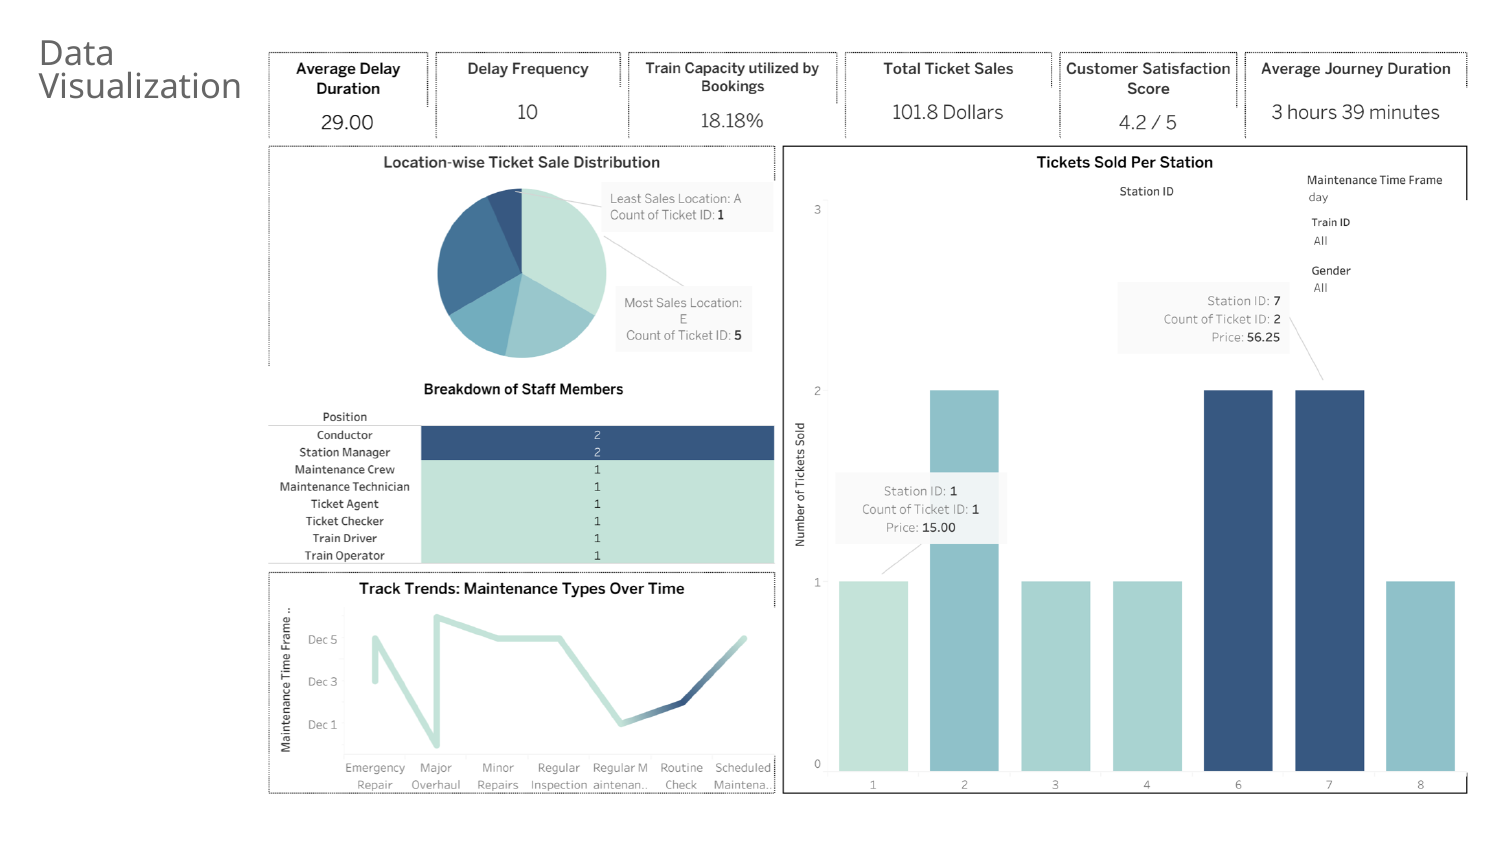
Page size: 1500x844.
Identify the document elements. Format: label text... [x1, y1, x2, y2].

picture [256, 44, 1480, 800]
title Data Visualization [23, 23, 1422, 121]
